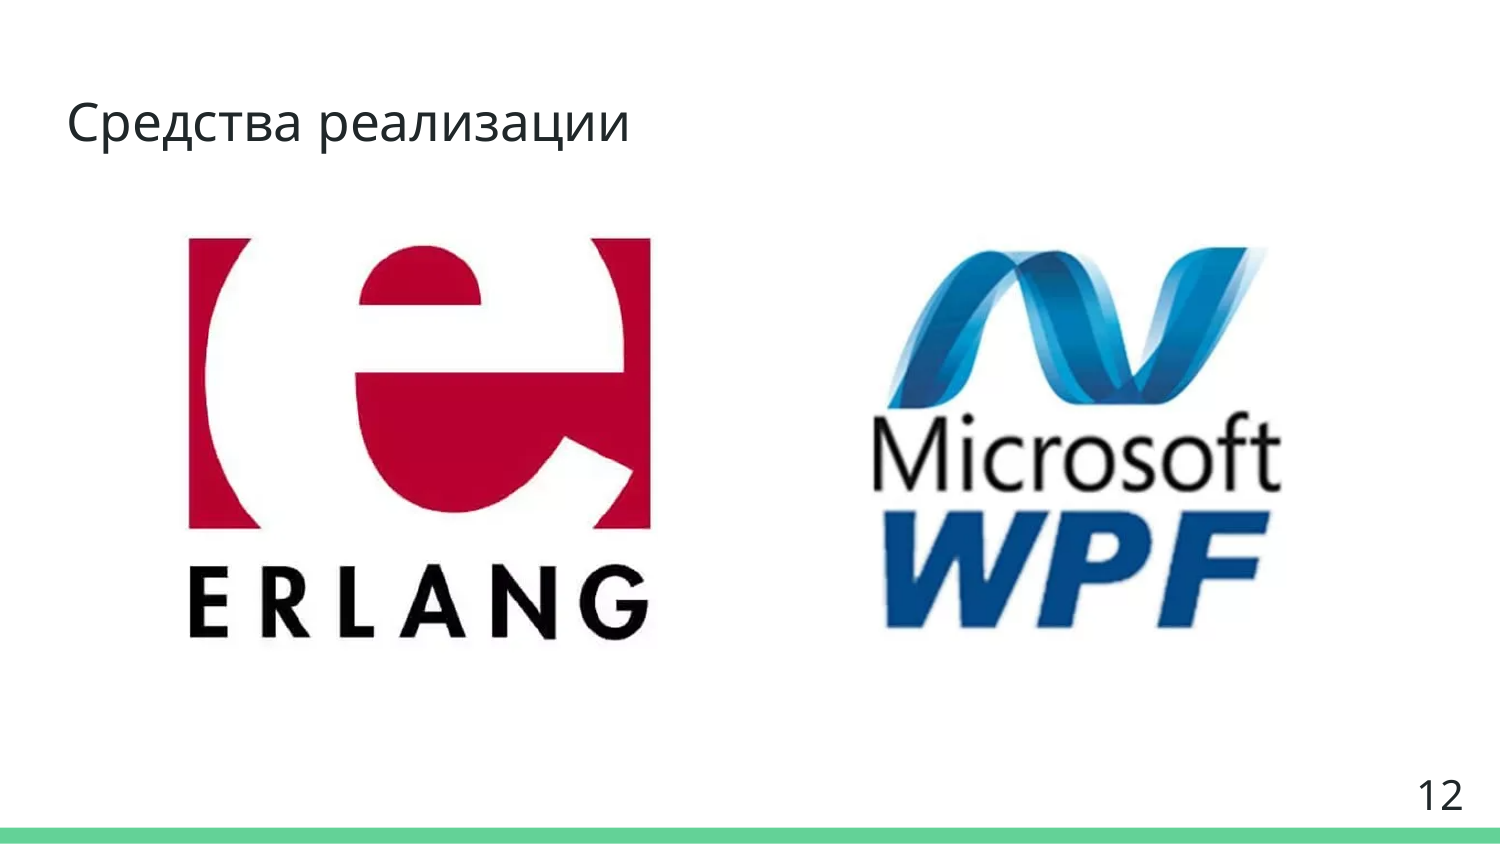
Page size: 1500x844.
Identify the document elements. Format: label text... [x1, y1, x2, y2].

title Средства реализации [51, 72, 1449, 167]
picture [854, 230, 1295, 657]
slide_number ‹#› [1389, 764, 1480, 830]
picture [179, 230, 658, 657]
